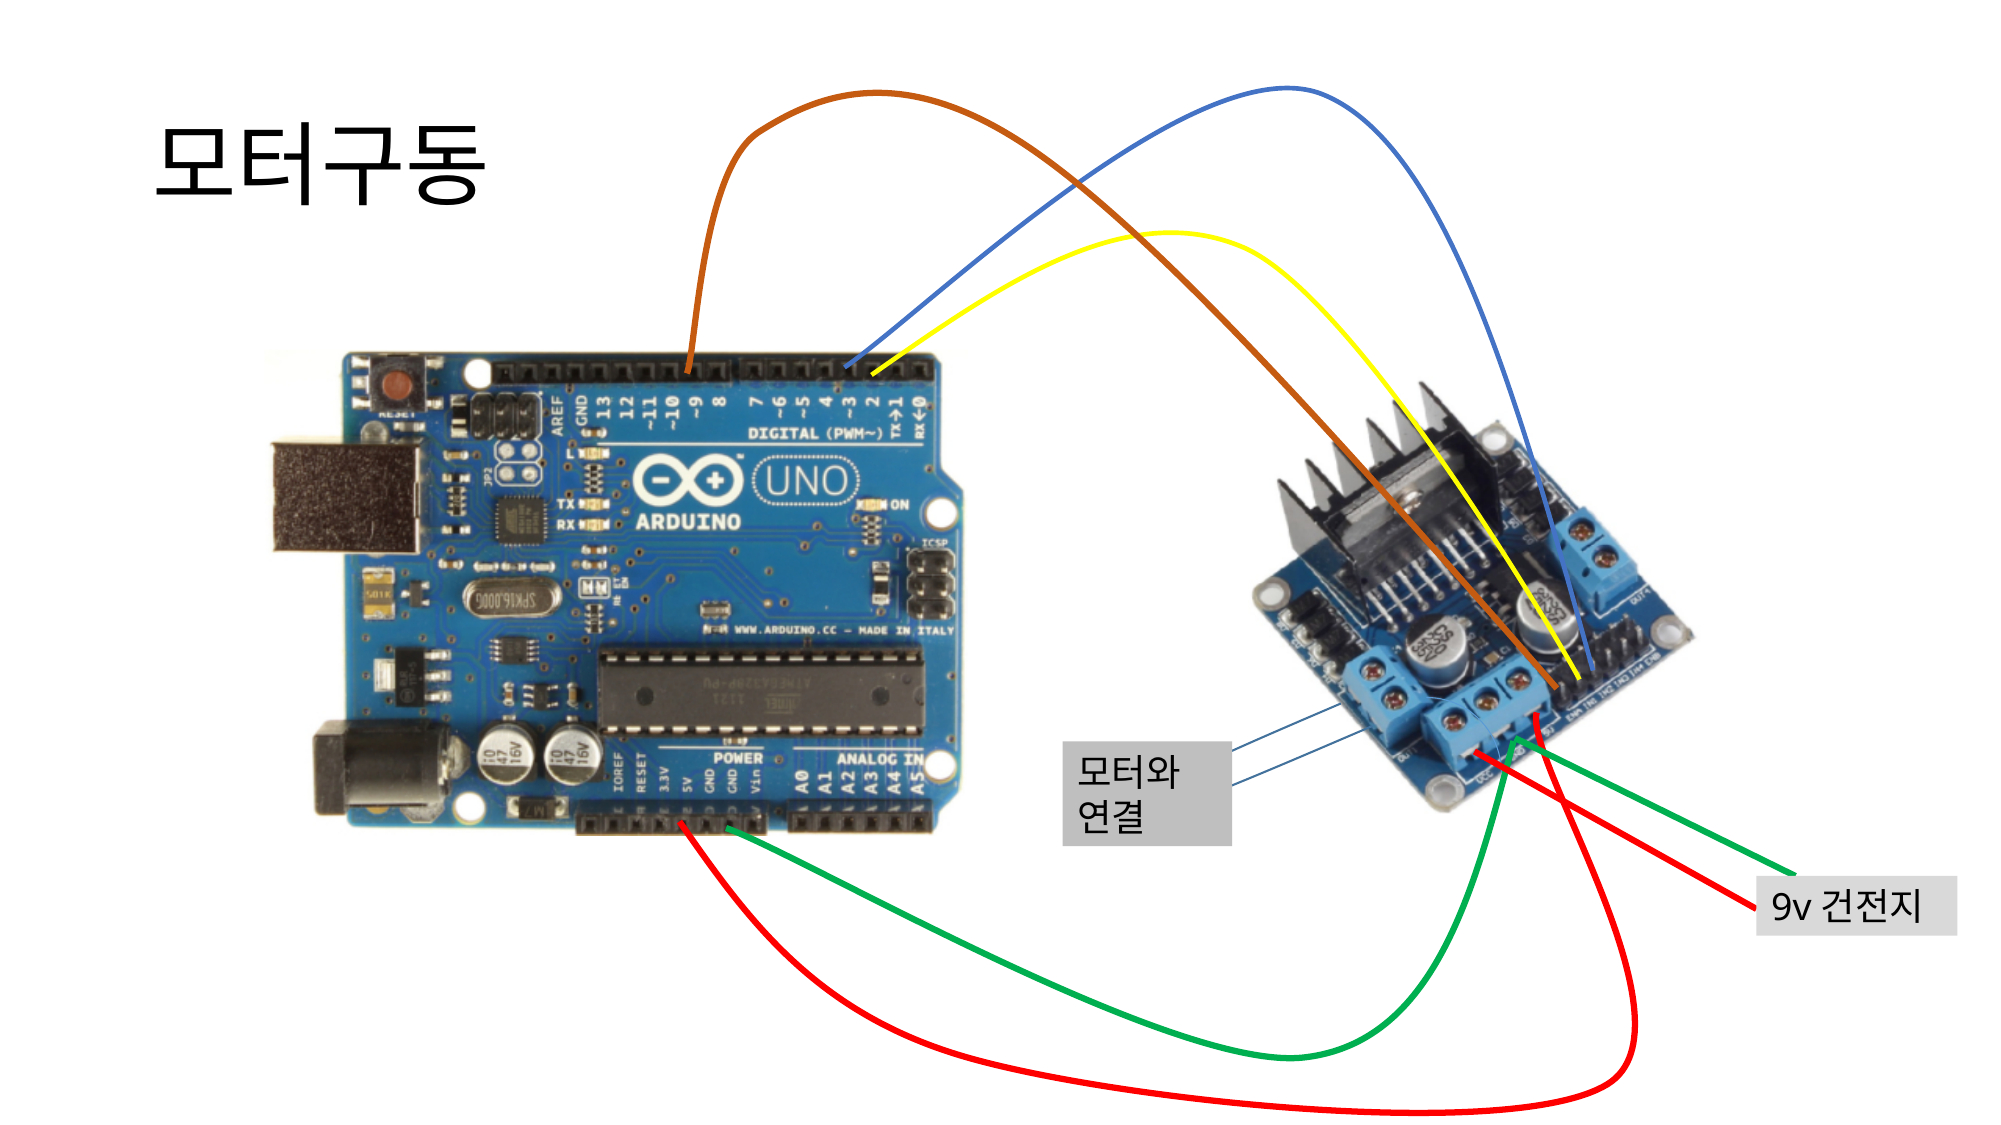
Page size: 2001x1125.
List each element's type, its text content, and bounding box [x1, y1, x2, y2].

title 모터구동 [137, 59, 1863, 278]
picture [264, 349, 968, 836]
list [1247, 372, 1706, 814]
text_box 모터와 연결 [1062, 741, 1233, 847]
text_box [1233, 742, 1247, 787]
text_box [1077, 87, 1505, 372]
text_box [1667, 814, 1796, 875]
text_box [688, 772, 1636, 1114]
text_box [690, 91, 1275, 577]
text_box [1584, 814, 1756, 910]
text_box [1138, 231, 1378, 372]
text_box 9v건전지 [1756, 875, 1958, 936]
